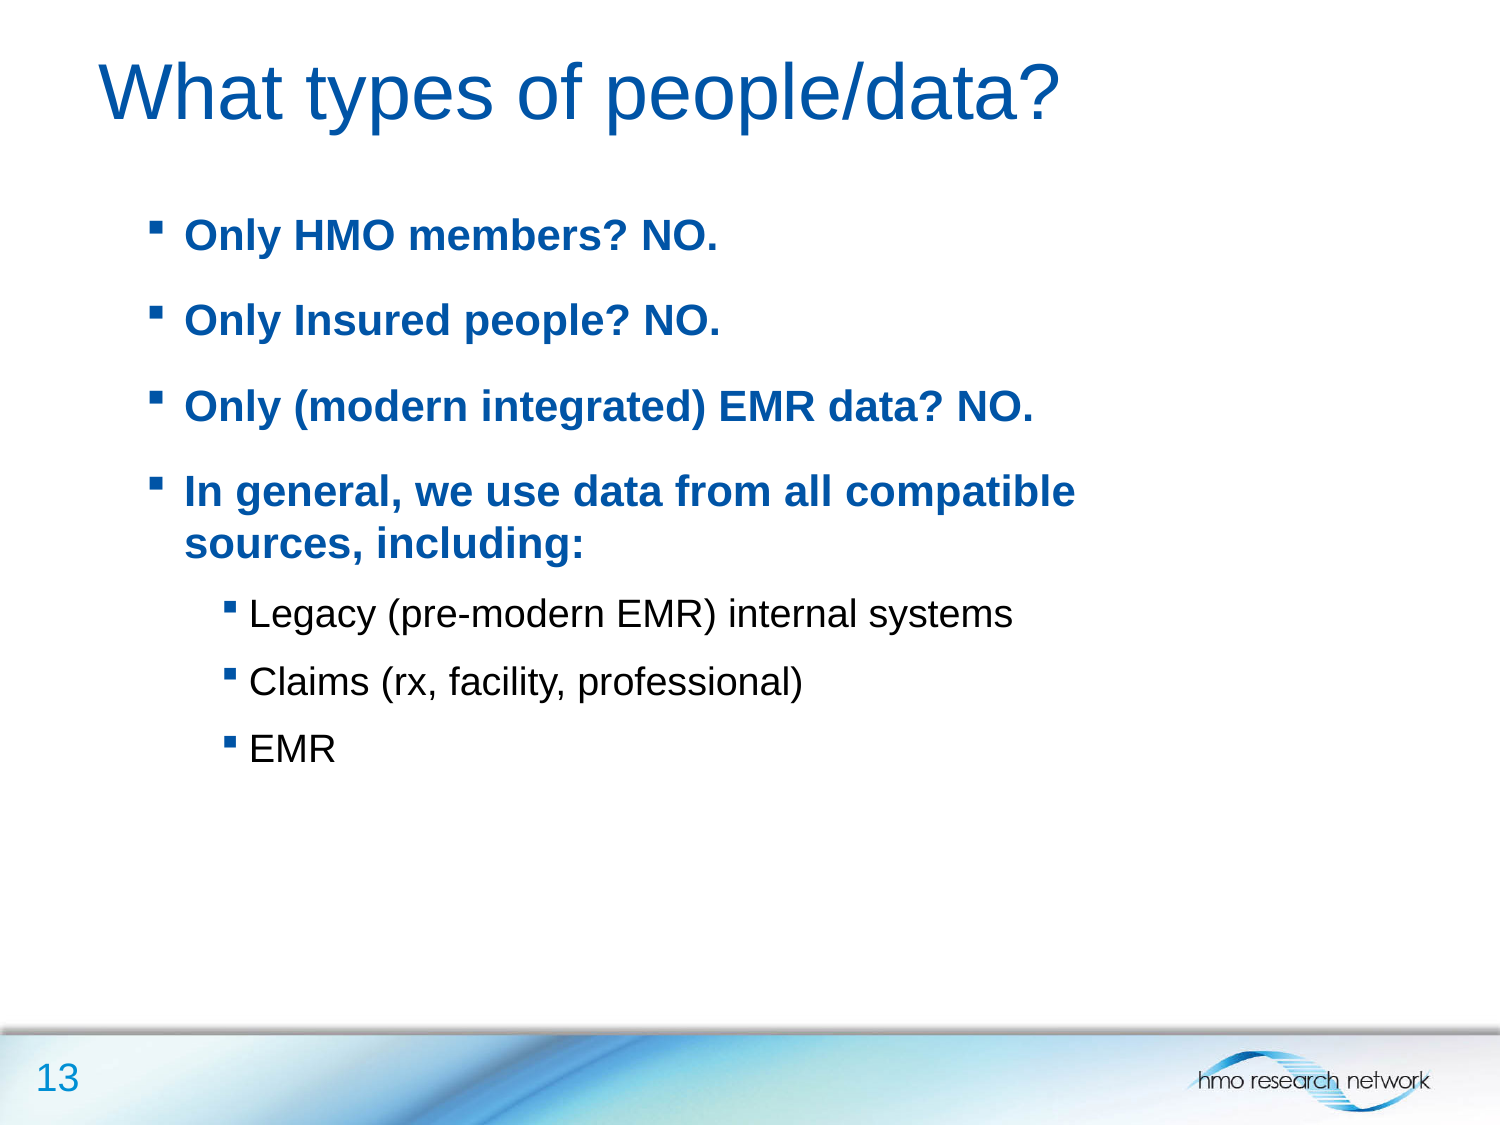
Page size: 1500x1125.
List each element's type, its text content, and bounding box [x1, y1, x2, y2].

picture [0, 1015, 1500, 1125]
title What types of people/data? [83, 34, 1160, 153]
list Only HMO members? NO. Only Insured people? NO. Only (modern integrated) EMR data? NO. In general, we use data from all compatible sources, including: Legacy (pre-modern EMR) internal systems Claims (rx, facility, professional) EMR [130, 198, 1215, 1021]
